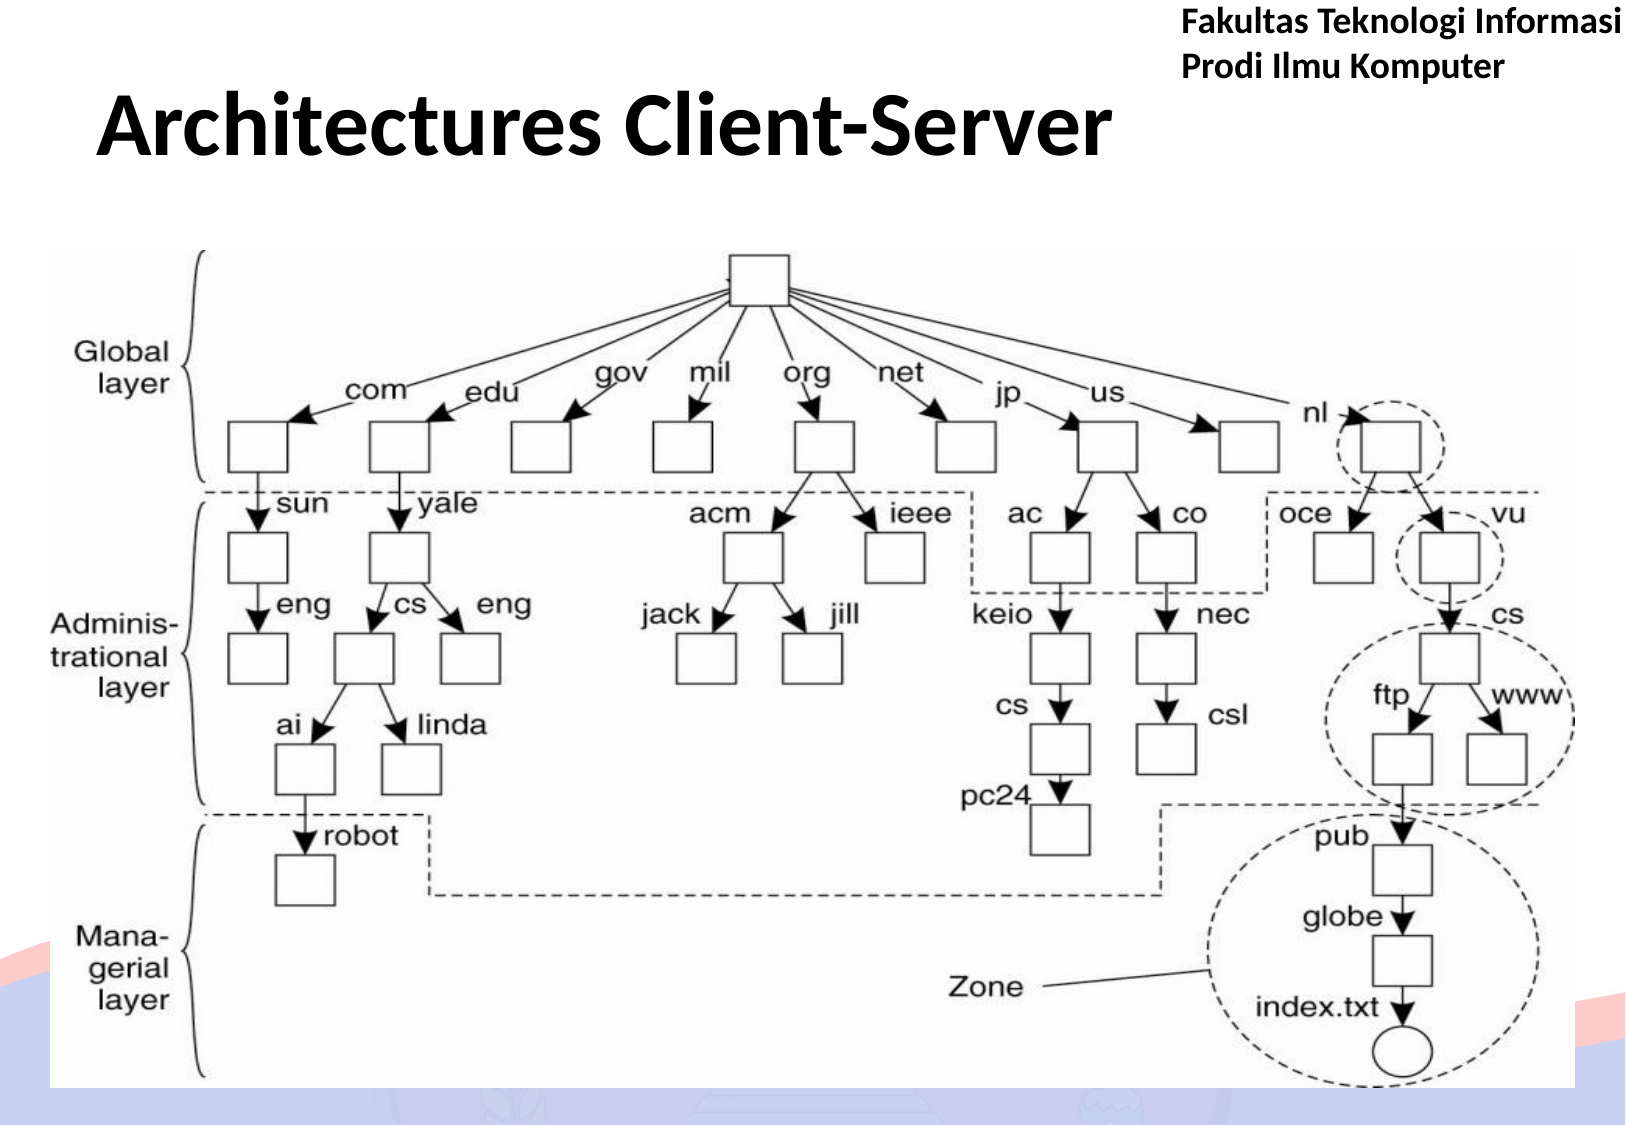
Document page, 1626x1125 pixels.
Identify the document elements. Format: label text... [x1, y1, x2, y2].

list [49, 250, 1576, 1088]
text_box Fakultas Teknologi Informasi Prodi Ilmu Komputer [1166, 0, 1625, 98]
title Architectures Client-Server [81, 24, 1167, 213]
picture [0, 0, 1626, 1125]
